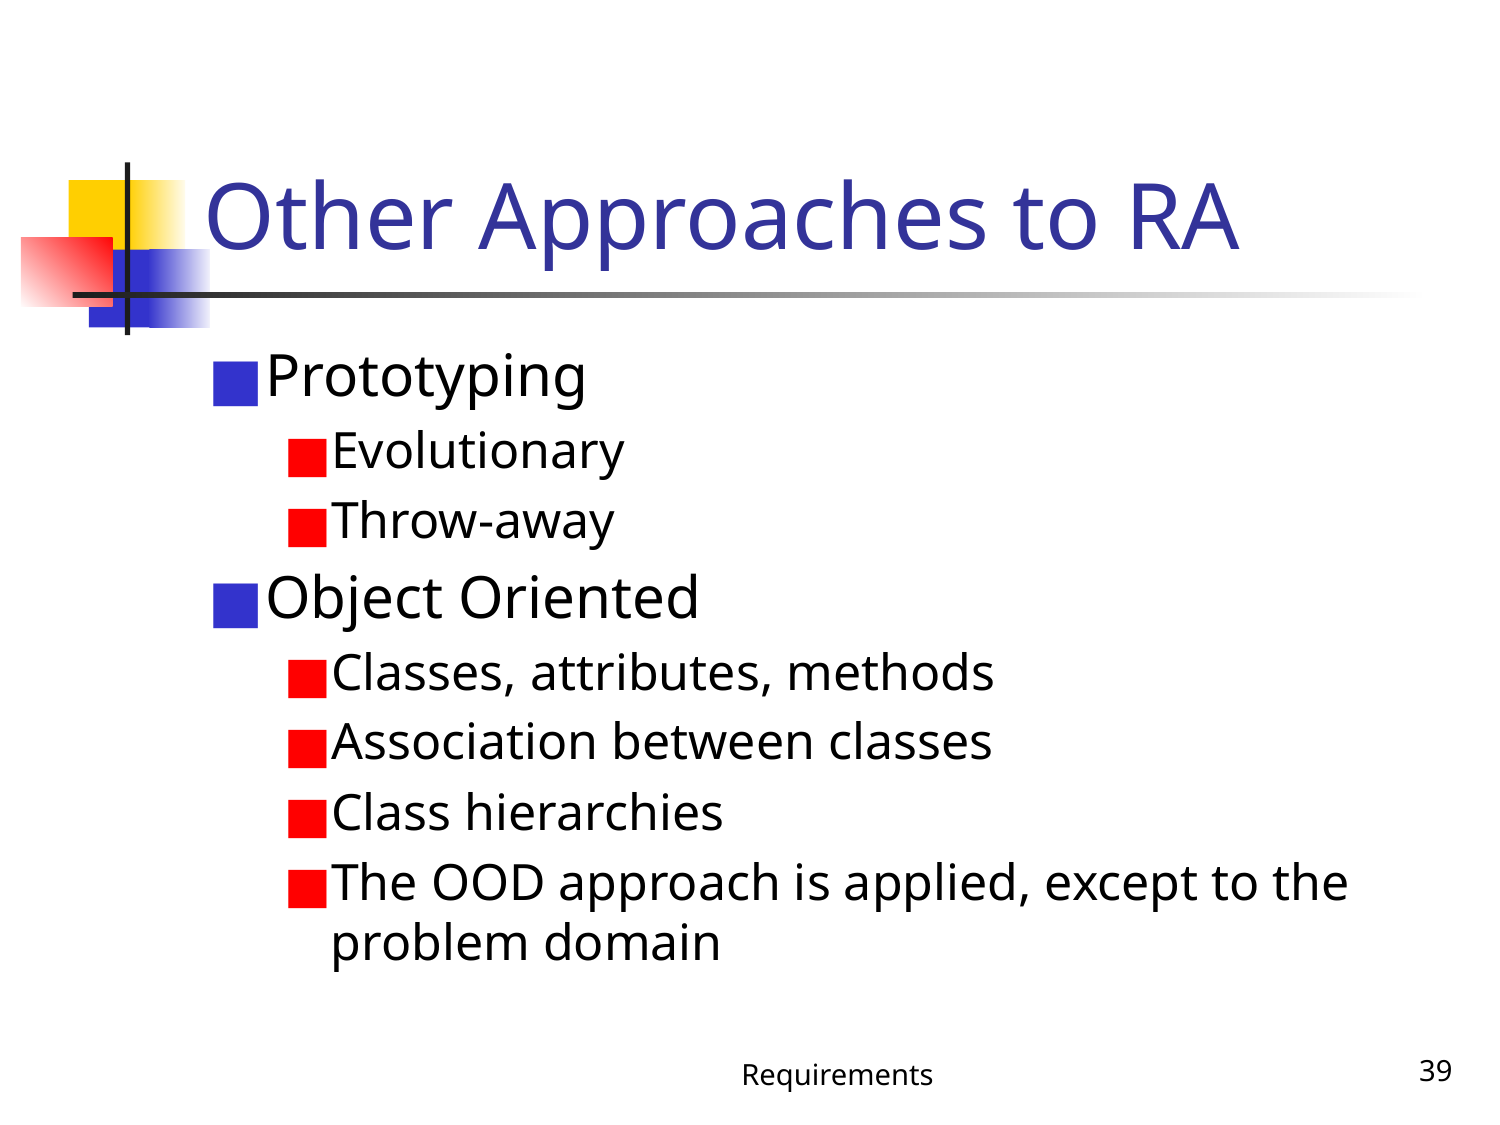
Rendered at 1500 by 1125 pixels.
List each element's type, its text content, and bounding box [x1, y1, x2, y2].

text_box Requirements [600, 1024, 1075, 1100]
list Prototyping Evolutionary Throw-away Object Oriented Classes, attributes, methods Association between classes Class hierarchies The OOD approach is applied, except to the problem domain [193, 331, 1469, 1006]
title Other Approaches to RA [188, 35, 1468, 275]
text_box ‹#› [1155, 1024, 1468, 1100]
